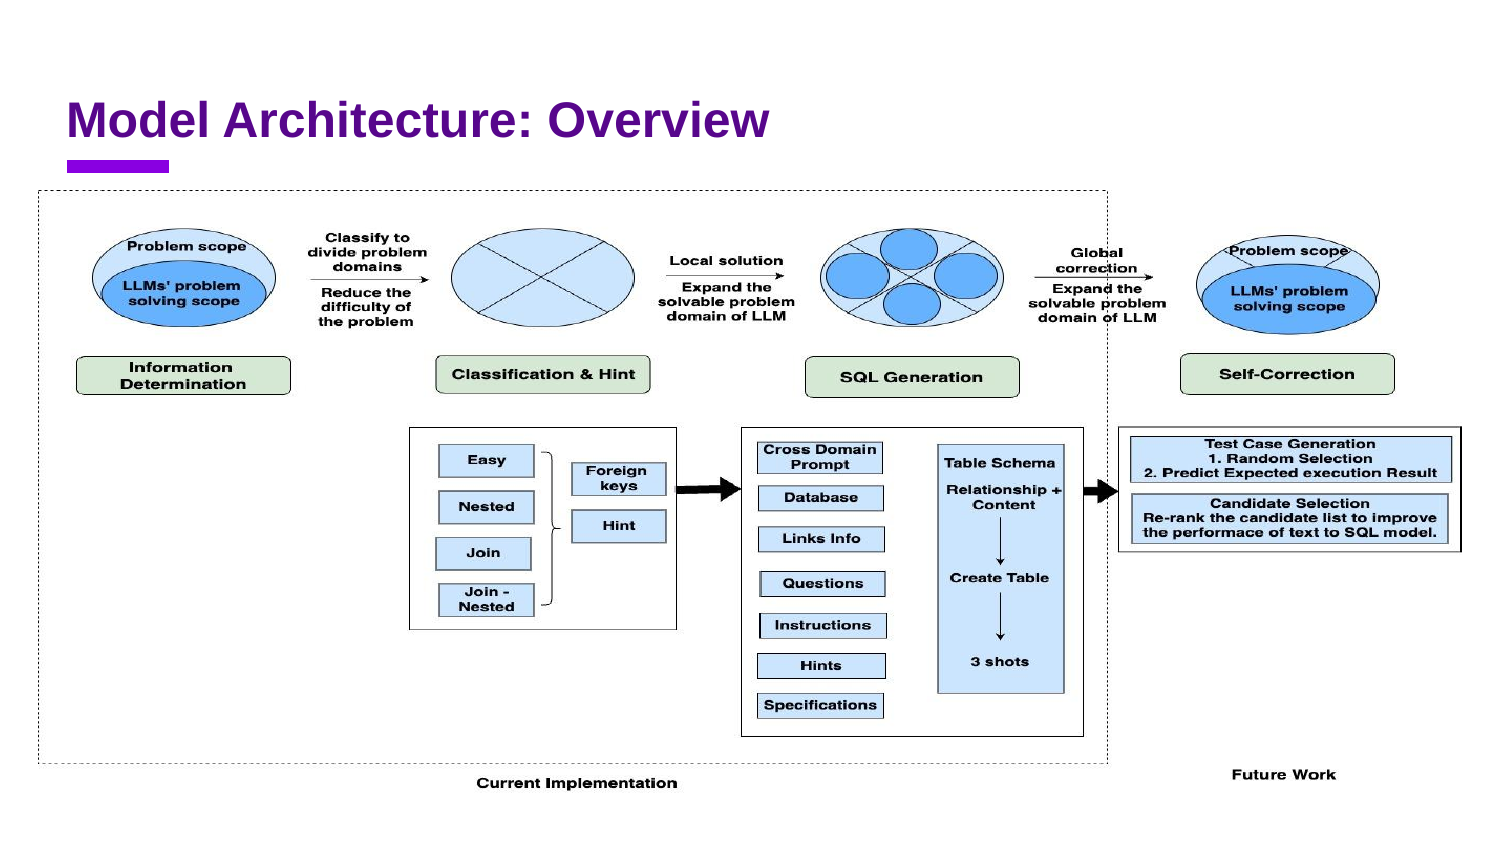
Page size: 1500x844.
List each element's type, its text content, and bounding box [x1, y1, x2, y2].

picture [38, 190, 1462, 795]
title Model Architecture: Overview [51, 72, 1449, 167]
